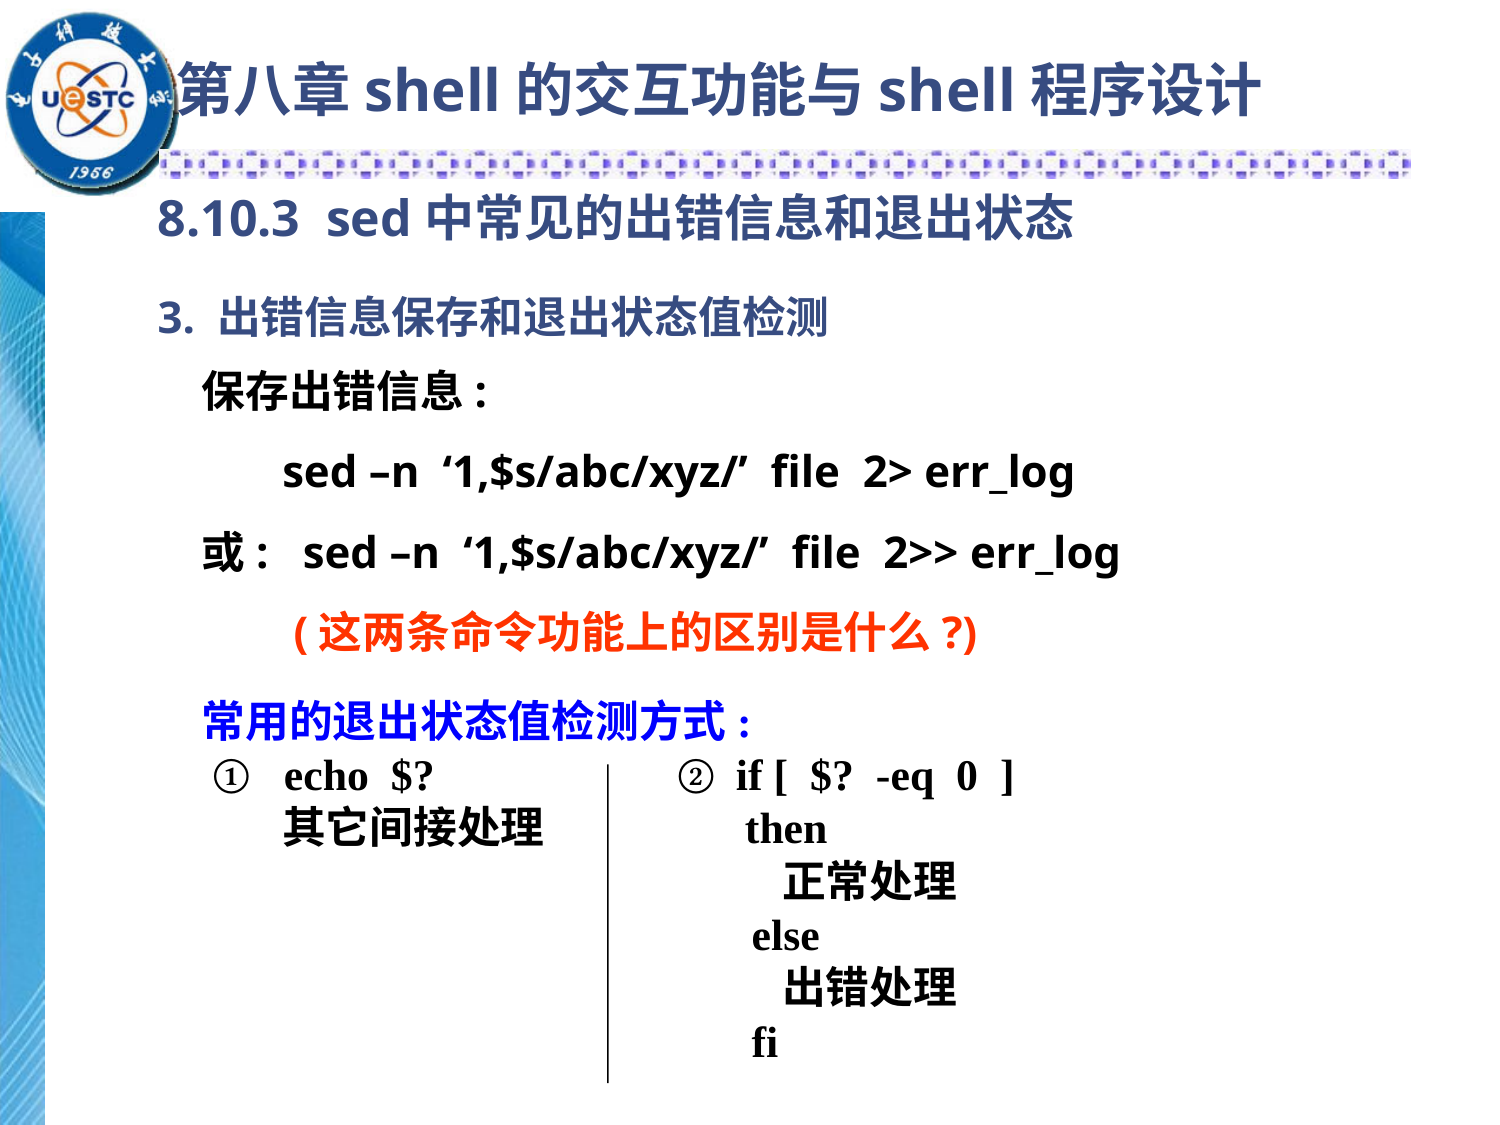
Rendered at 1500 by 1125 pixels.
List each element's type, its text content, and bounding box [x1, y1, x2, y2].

picture [5, 0, 1411, 197]
text_box 常用的退出状态值检测方式: ① echo $? ② if [ $? -eq 0 ] 其它间接处理 then 正常处理 else 出错处理 fi [186, 704, 1307, 1071]
title 3. 出错信息保存和退出状态值检测 [142, 288, 1100, 383]
text_box 保存出错信息: sed –n ‘1,$s/abc/xyz/’ file 2> err_log 或: sed –n ‘1,$s/abc/xyz/’ file 2>> err_log (这两条命令功能上的区别是什么?) [186, 355, 1153, 673]
picture [0, 212, 45, 1125]
text_box 8.10.3 sed中常见的出错信息和退出状态 [142, 185, 1116, 259]
text_box 第八章shell的交互功能与shell程序设计 [160, 53, 1307, 126]
